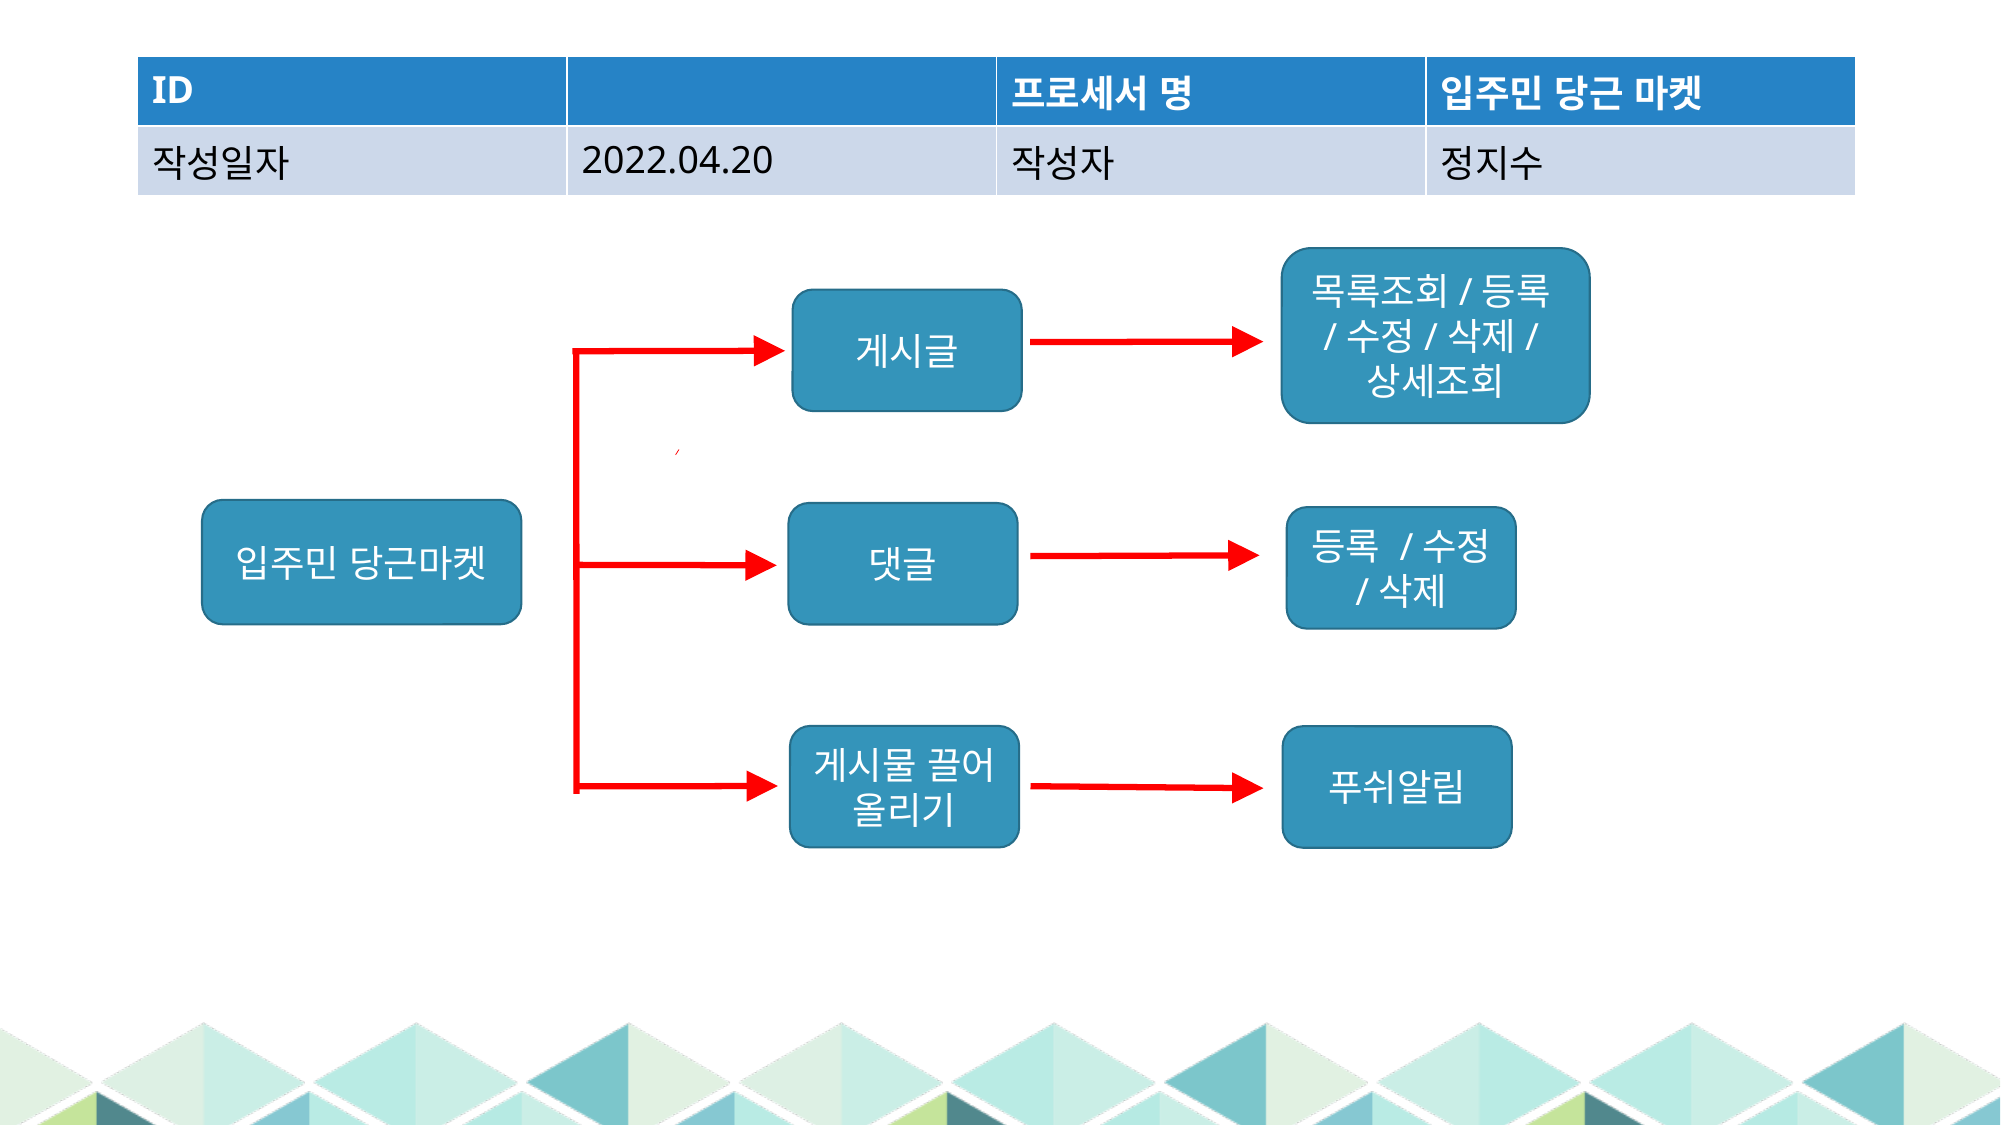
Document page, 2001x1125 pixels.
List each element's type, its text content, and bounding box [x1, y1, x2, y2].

table_header [568, 57, 996, 125]
table_header 프로세서 명 [997, 57, 1425, 125]
text_box 게시물 끌어 올리기 [788, 724, 1021, 849]
text_box 게시글 [791, 288, 1023, 413]
picture [0, 0, 2001, 1125]
text_box 푸쉬알림 [1281, 725, 1513, 849]
table_cell 2022.04.20 [568, 127, 996, 195]
text_box 목록조회/등록/수정/삭제/상세조회 [1280, 247, 1591, 425]
text_box 등록 /수정 /삭제 [1285, 506, 1517, 630]
table_cell 정지수 [1427, 127, 1855, 195]
table_header ID [138, 57, 566, 125]
text_box 댓글 [787, 501, 1019, 626]
table_cell 작성자 [997, 127, 1425, 195]
text_box 입주민 당근마켓 [200, 498, 523, 626]
table_header 입주민 당근 마켓 [1427, 57, 1855, 125]
table_cell 작성일자 [138, 127, 566, 195]
